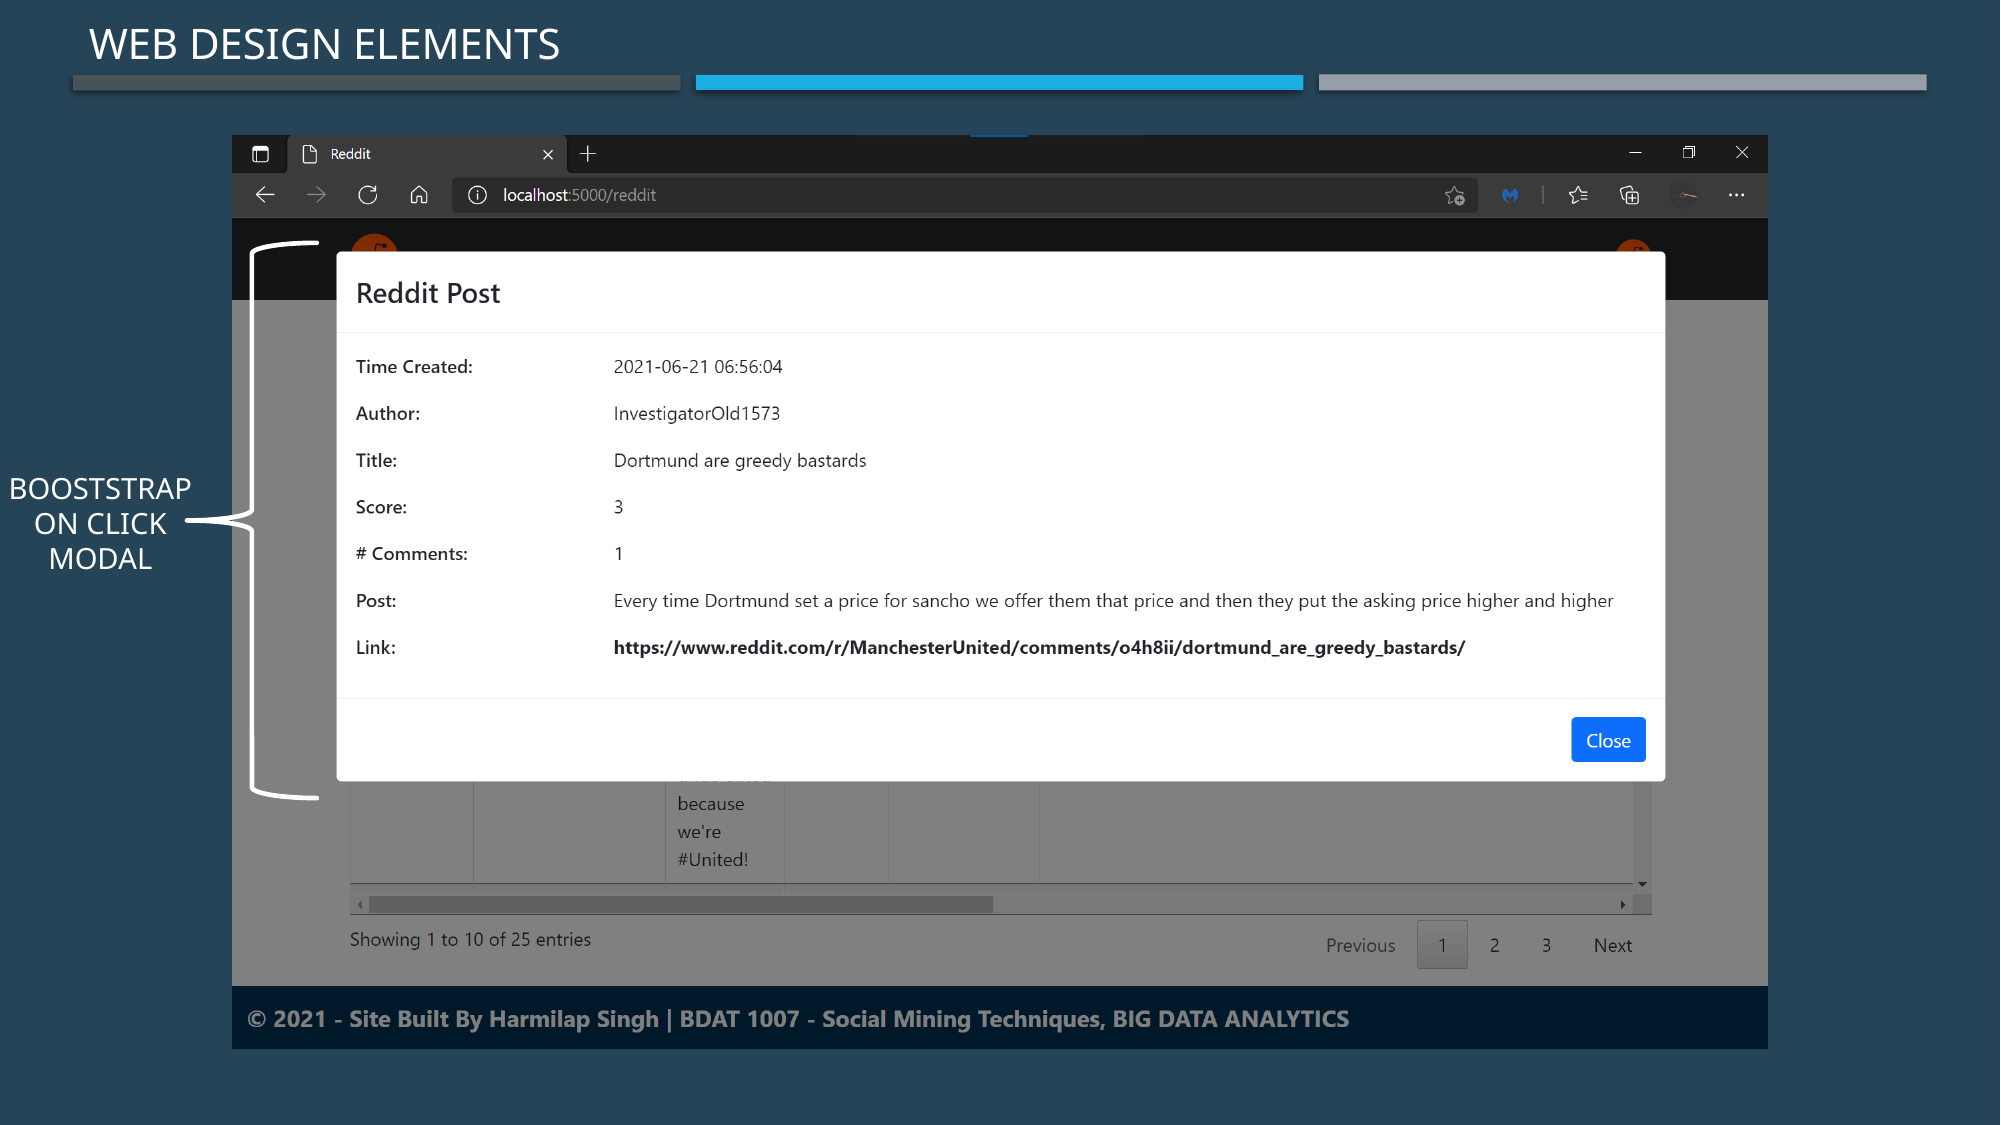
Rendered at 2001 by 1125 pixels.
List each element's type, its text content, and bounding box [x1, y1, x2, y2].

text_box Booststrap on click modal [0, 438, 210, 584]
picture [231, 135, 1769, 1049]
title Web design elements [74, 8, 674, 75]
text_box [210, 516, 226, 525]
